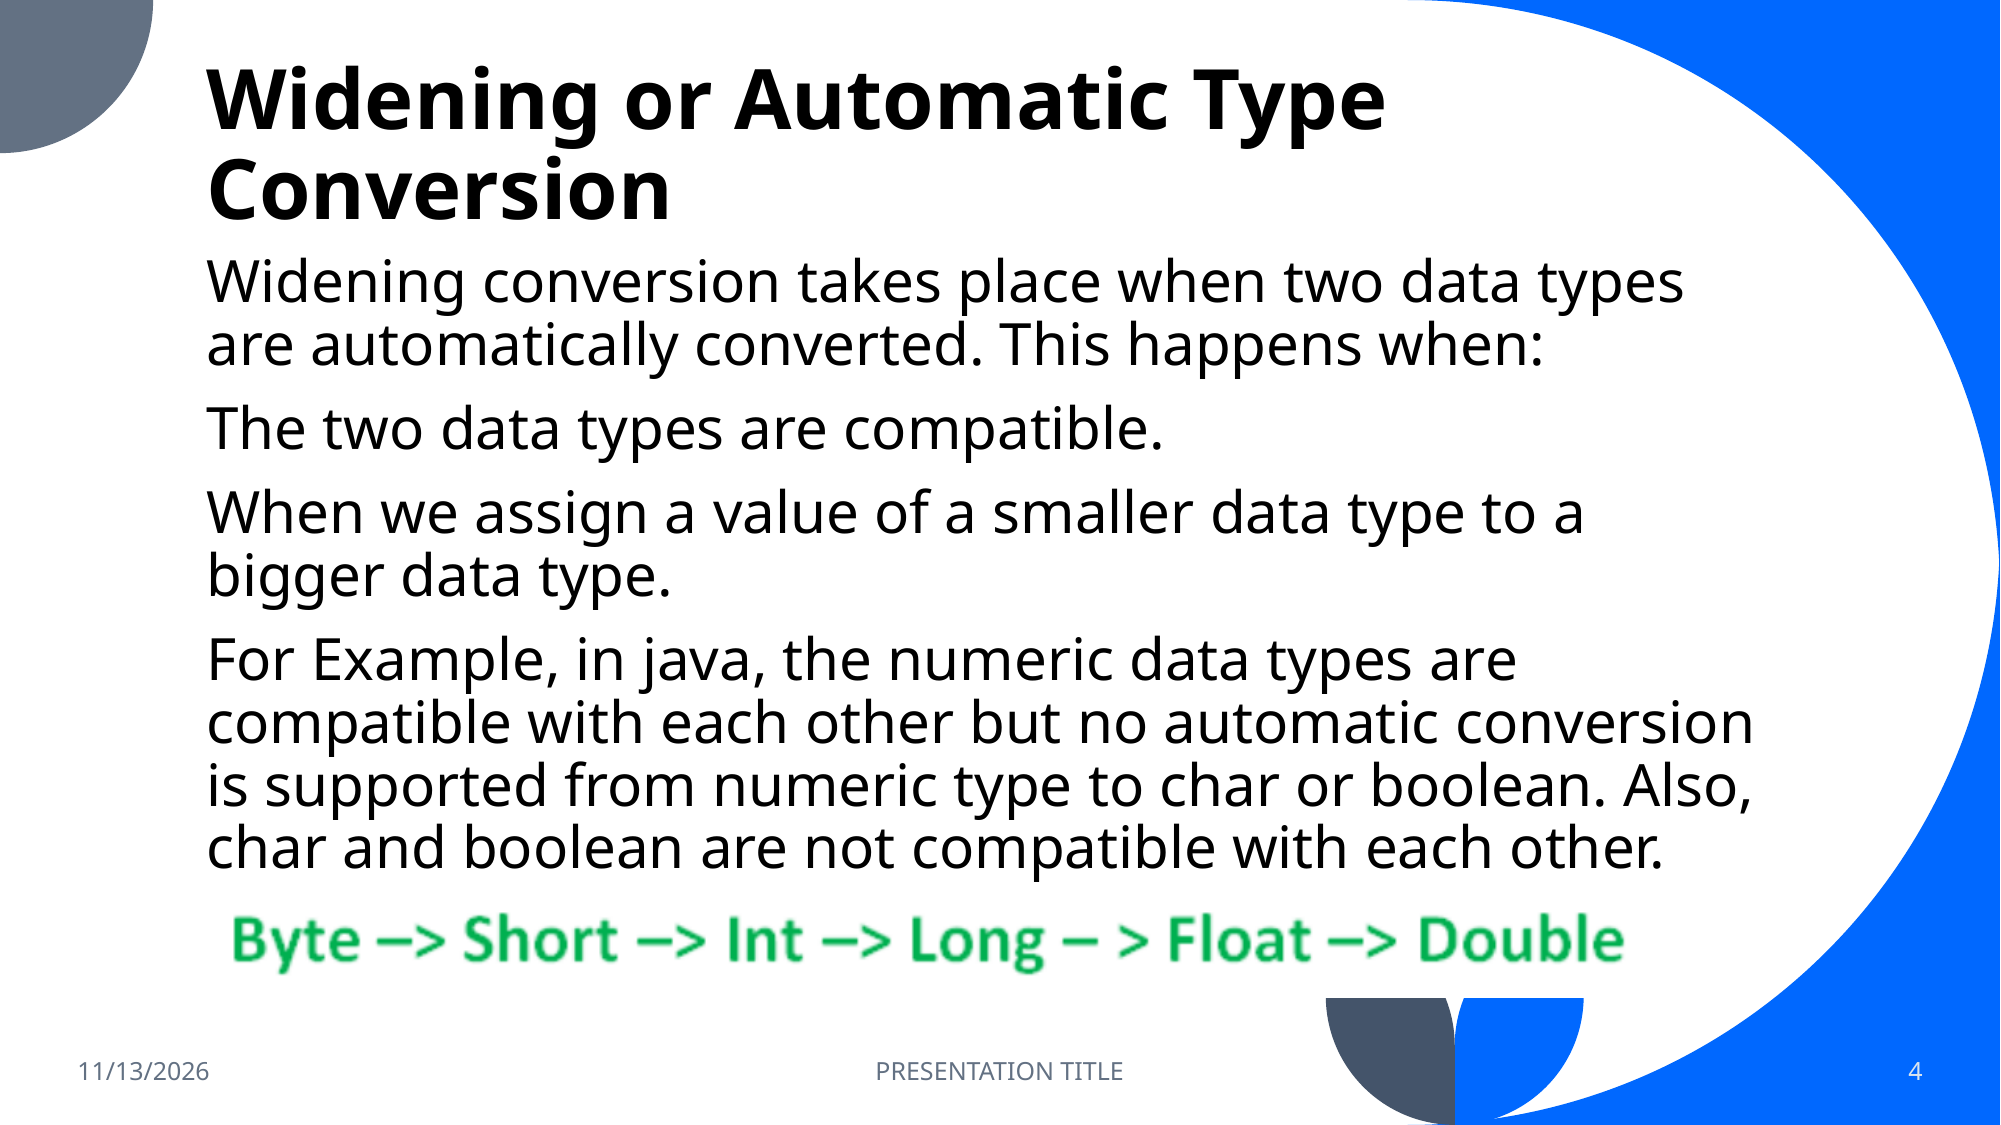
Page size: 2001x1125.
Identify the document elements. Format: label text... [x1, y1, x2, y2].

picture [179, 897, 1666, 998]
footer PRESENTATION TITLE [662, 1042, 1338, 1103]
slide_number 4 [1665, 1042, 1938, 1103]
title Widening or Automatic Type Conversion [191, 27, 1796, 244]
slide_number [62, 1042, 513, 1103]
list Widening conversion takes place when two data types are automatically converted. This happens when: The two data types are compatible. When we assign a value of a smaller data type to a bigger data type. For Example, in java, the numeric data types are compatible with each other but no automatic conversion is supported from numeric type to char or boolean. Also, char and boolean are not compatible with each other. [191, 244, 1796, 897]
